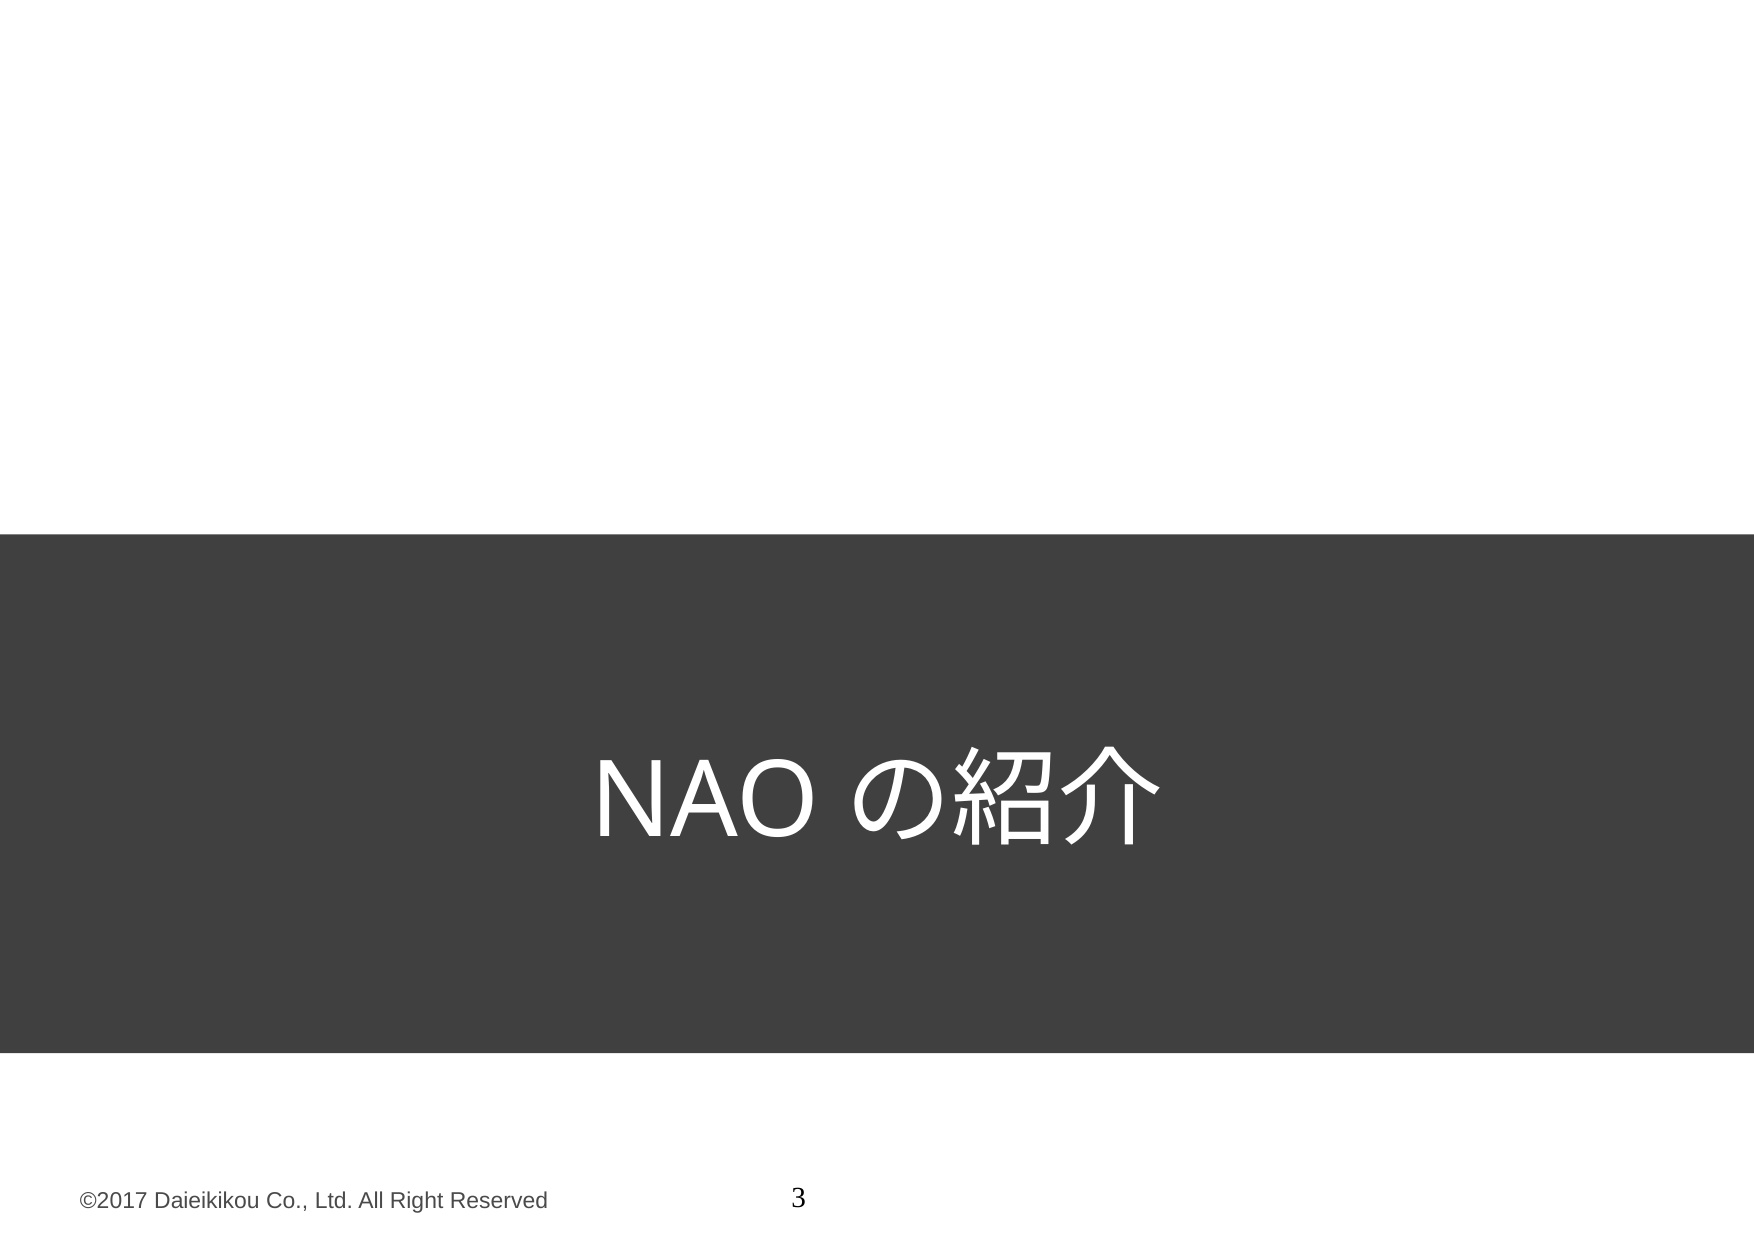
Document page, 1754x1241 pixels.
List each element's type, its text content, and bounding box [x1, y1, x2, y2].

title NAOの紹介 [127, 695, 1627, 892]
slide_number 3 [777, 1162, 980, 1229]
picture [669, 72, 1084, 658]
